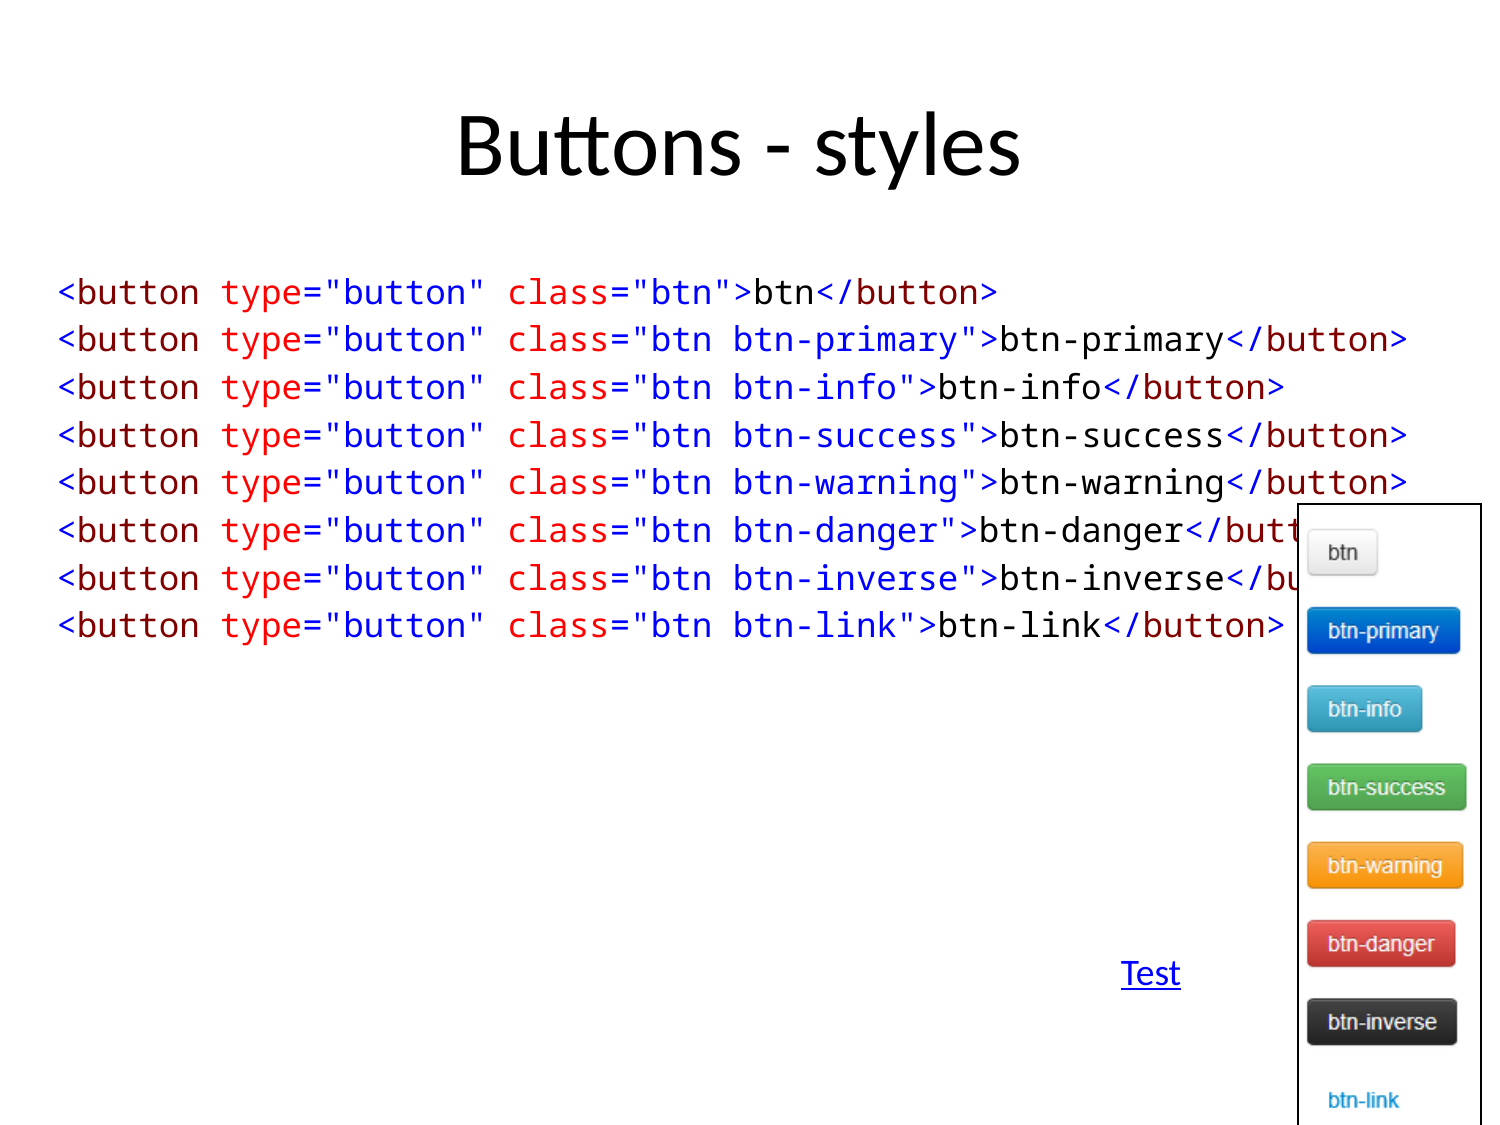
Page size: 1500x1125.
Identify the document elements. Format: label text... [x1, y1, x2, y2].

text_box Test [1105, 940, 1293, 1001]
list <button type="button" class="btn">btn</button> <button type="button" class="btn btn-primary">btn-primary</button> <button type="button" class="btn btn-info">btn-info</button> <button type="button" class="btn btn-success">btn-success</button> <button type="button" class="btn btn-warning">btn-warning</button> <button type="button" class="btn btn-danger">btn-danger</button> <button type="button" class="btn btn-inverse">btn-inverse</button> <button type="button" class="btn btn-link">btn-link</button> [41, 262, 1500, 811]
picture [1298, 504, 1481, 1125]
title Buttons - styles [75, 45, 1425, 233]
